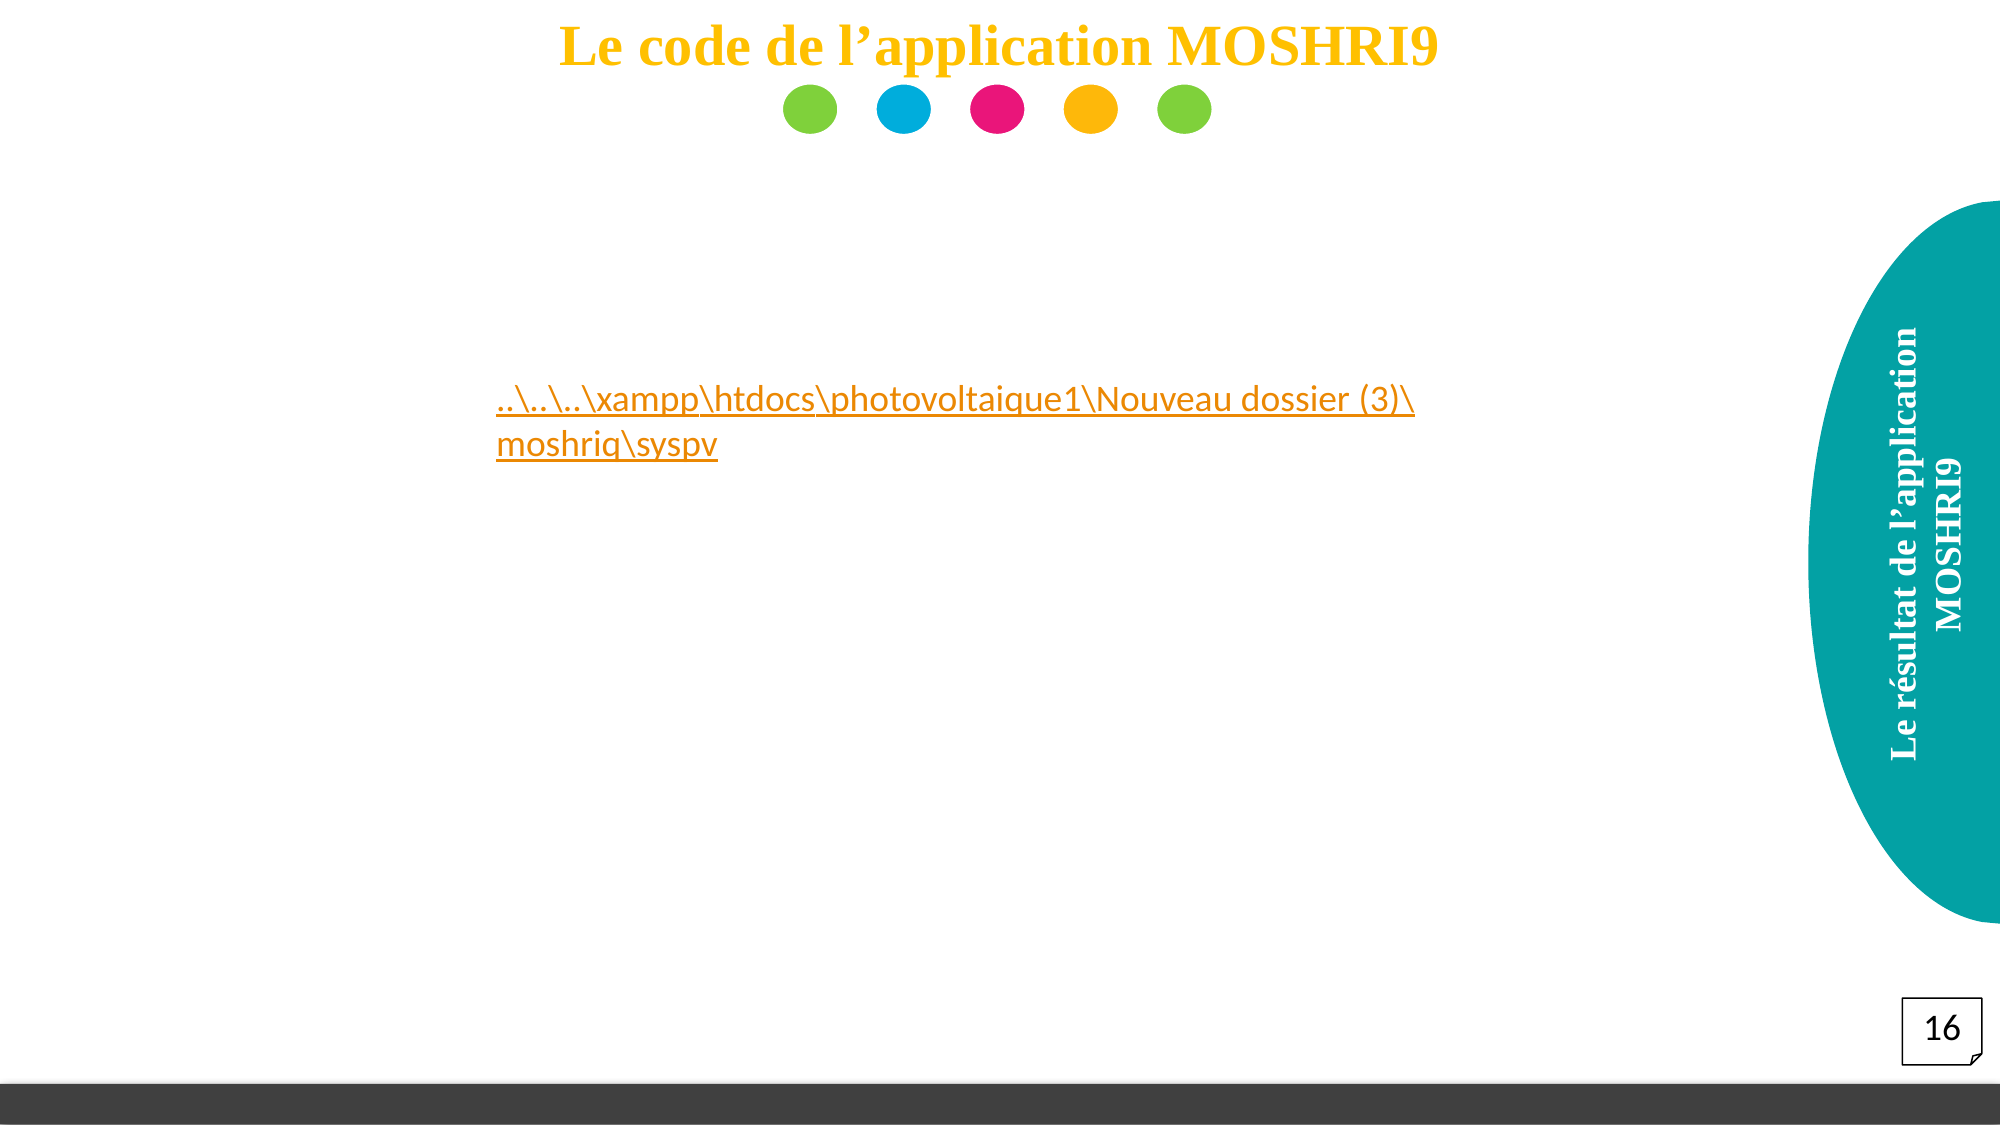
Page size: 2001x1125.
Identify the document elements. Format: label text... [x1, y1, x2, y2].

text_box [1807, 199, 2000, 925]
text_box Le résultat de l’application MOSHRI9 [1870, 280, 1976, 809]
text_box ..\..\..\xampp\htdocs\photovoltaique1\Nouveau dossier (3)\moshriq\syspv [481, 367, 1519, 472]
text_box 16 [1902, 998, 1982, 1065]
text_box [0, 1083, 2000, 1125]
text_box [781, 82, 1213, 136]
text_box Le code de l’application MOSHRI9 [544, 0, 1456, 85]
